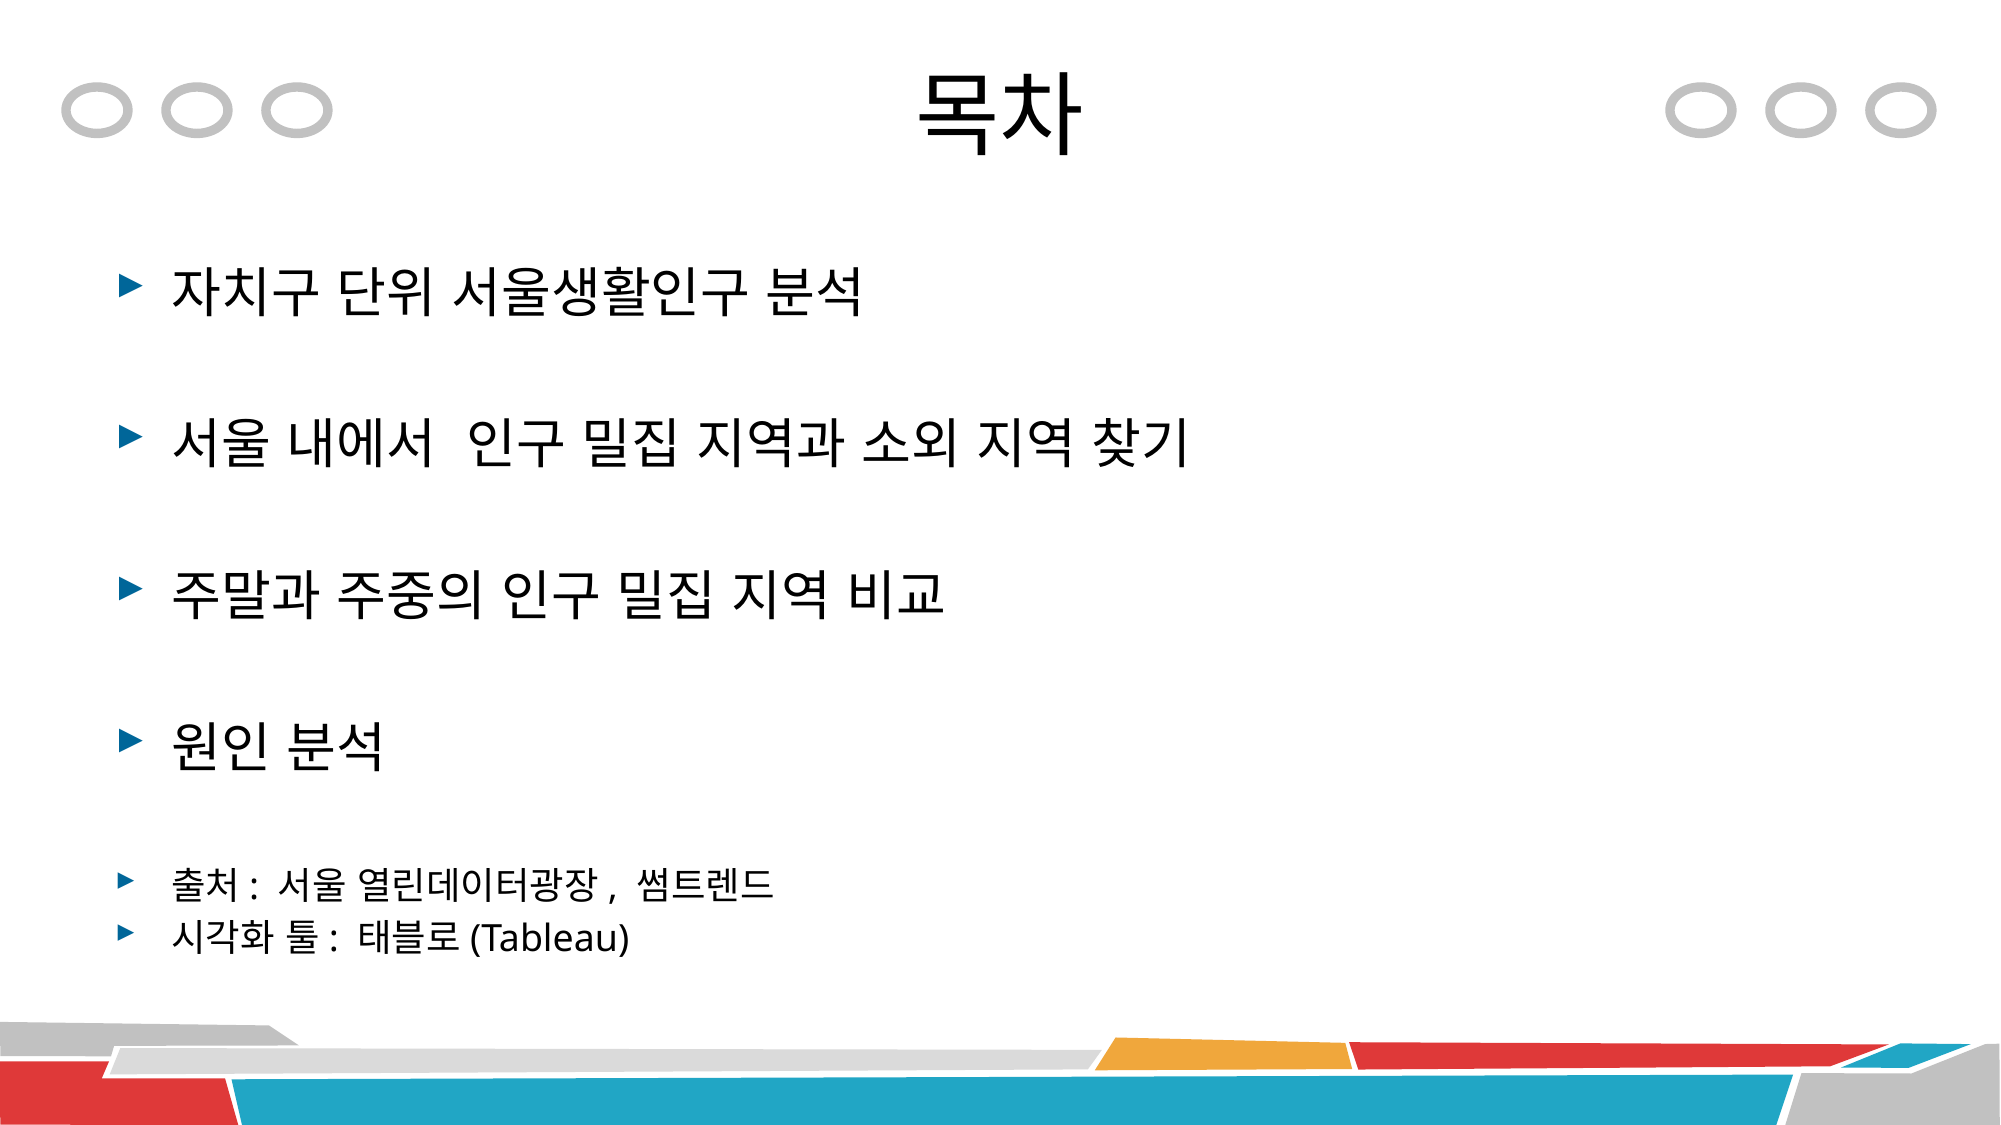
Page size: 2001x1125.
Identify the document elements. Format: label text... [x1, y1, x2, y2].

title 목차 [350, 18, 1650, 206]
list 자치구 단위 서울생활인구 분석 서울 내에서 인구 밀집 지역과 소외 지역 찾기 주말과 주중의 인구 밀집 지역 비교 원인 분석 출처: 서울 열린데이터광장, 썸트렌드 시각화 툴: 태블로(Tableau) [99, 250, 1900, 1005]
